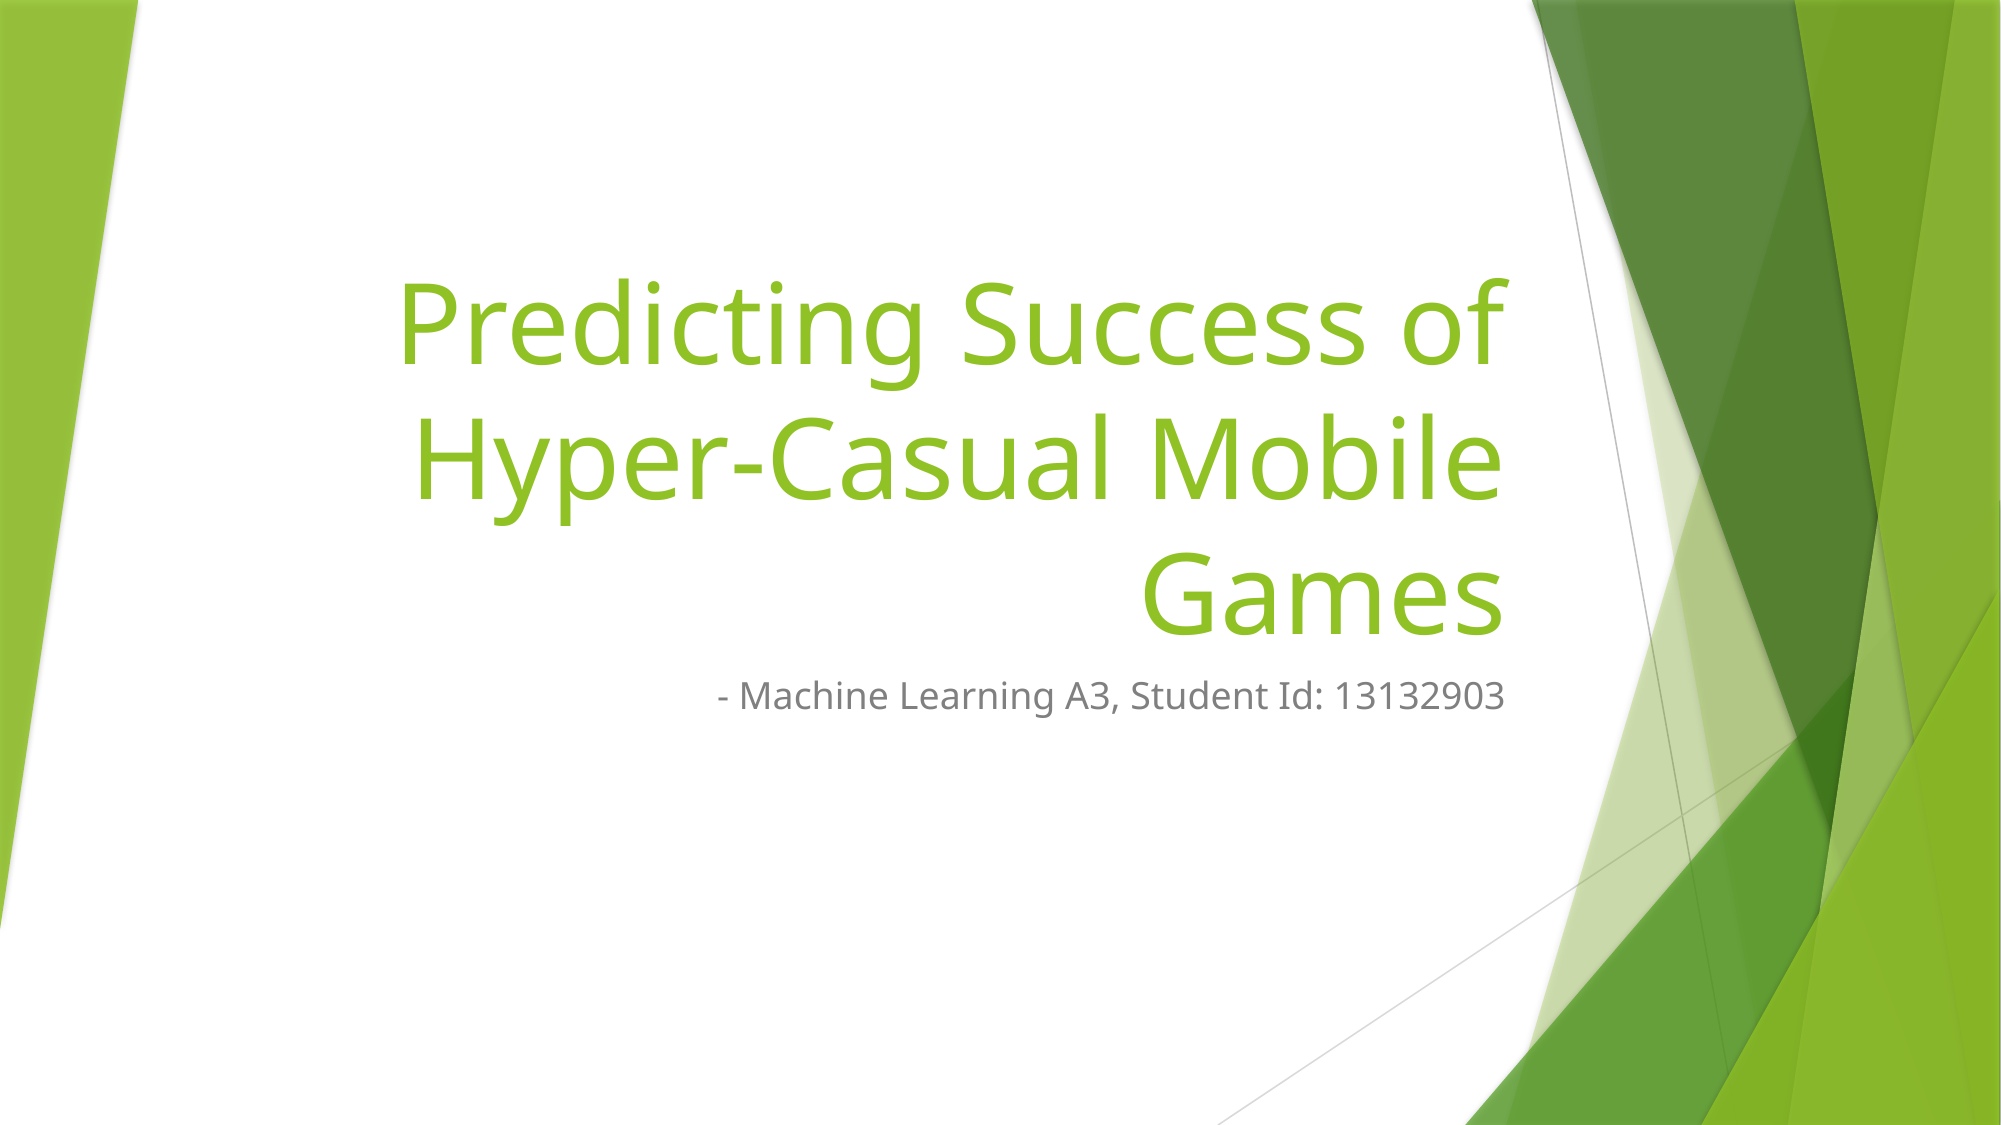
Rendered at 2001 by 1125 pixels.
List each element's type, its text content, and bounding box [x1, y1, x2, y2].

subtitle - Machine Learning A3, Student Id: 13132903 [247, 664, 1522, 845]
title Predicting Success of Hyper-Casual Mobile Games [247, 394, 1522, 664]
